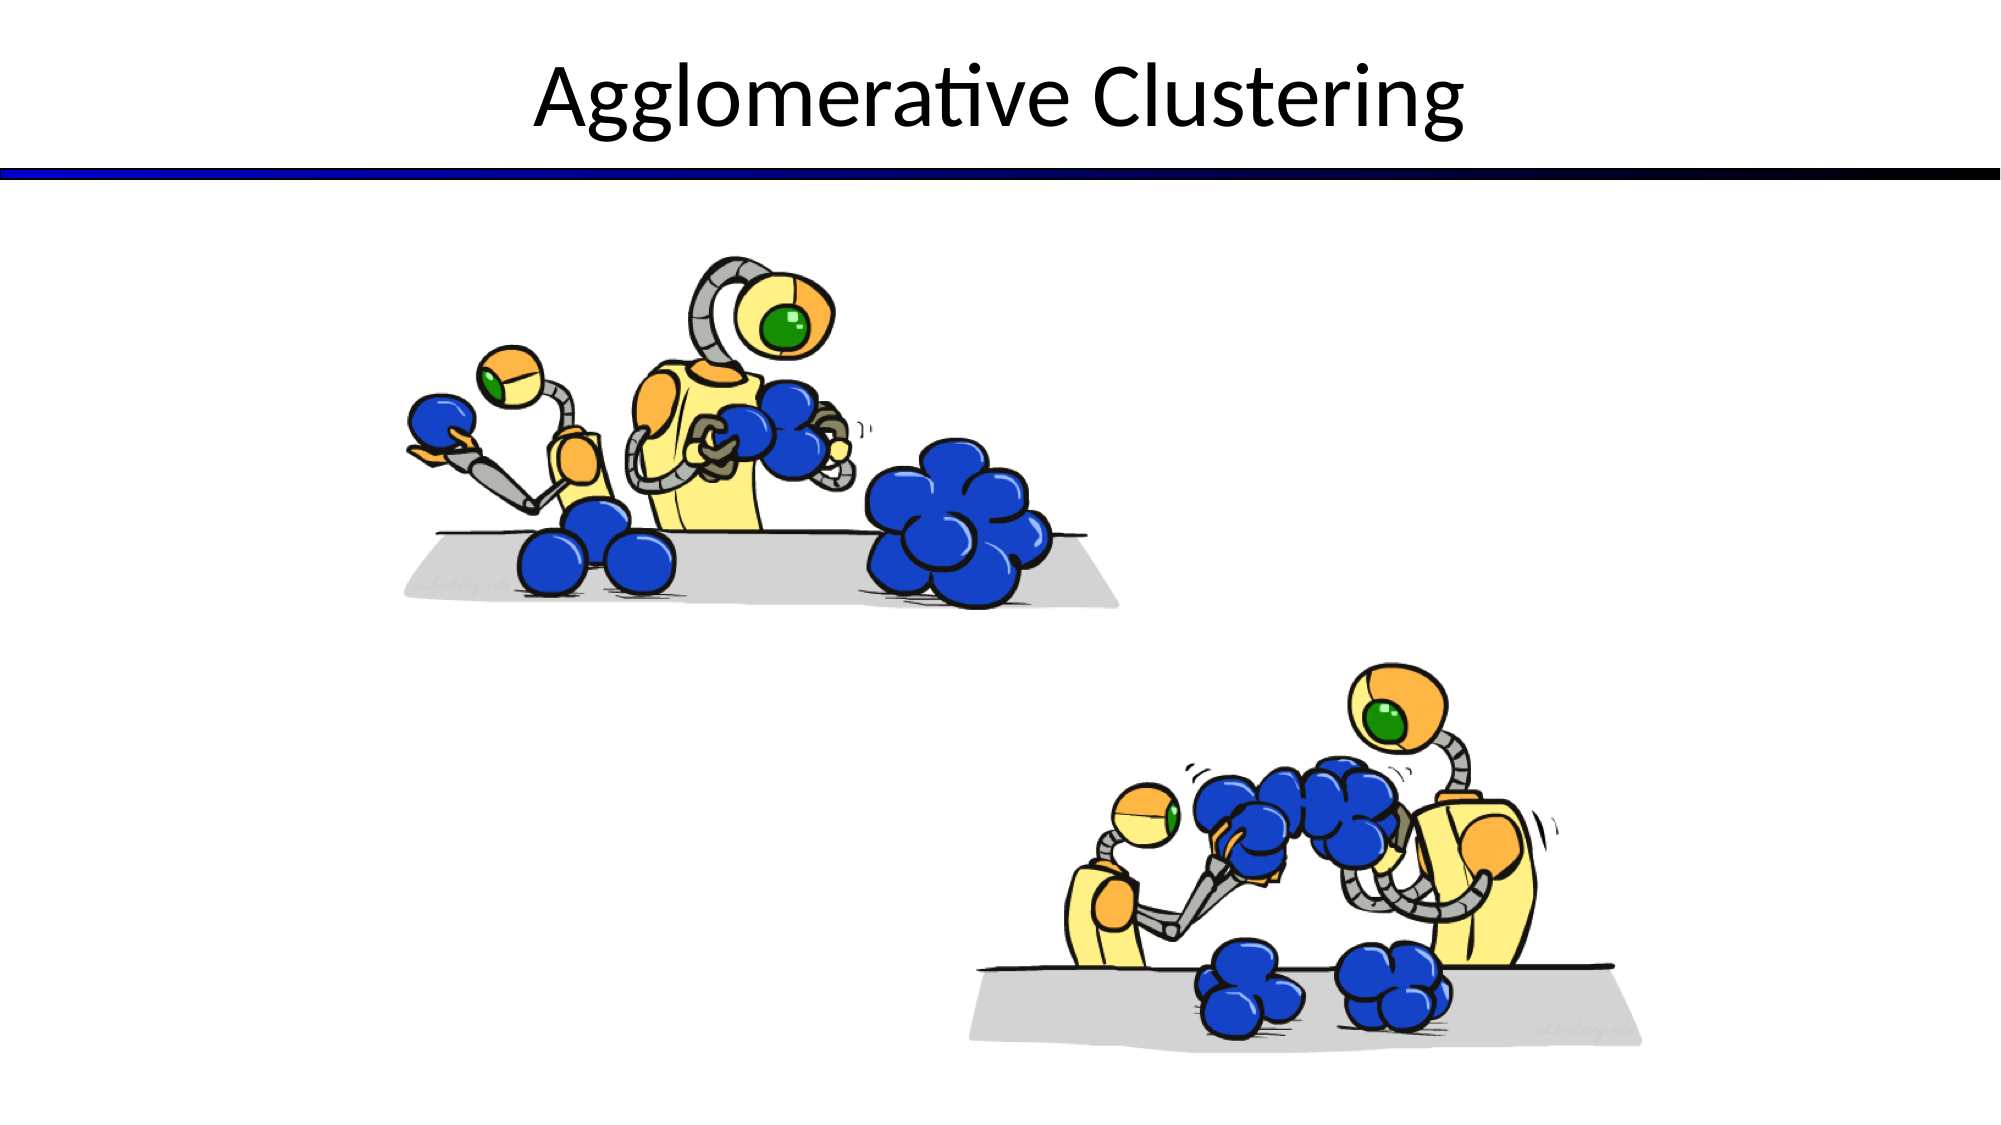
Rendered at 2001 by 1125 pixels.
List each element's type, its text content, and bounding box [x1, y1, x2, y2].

picture [350, 217, 1663, 1076]
title Agglomerative Clustering [0, 0, 2000, 184]
